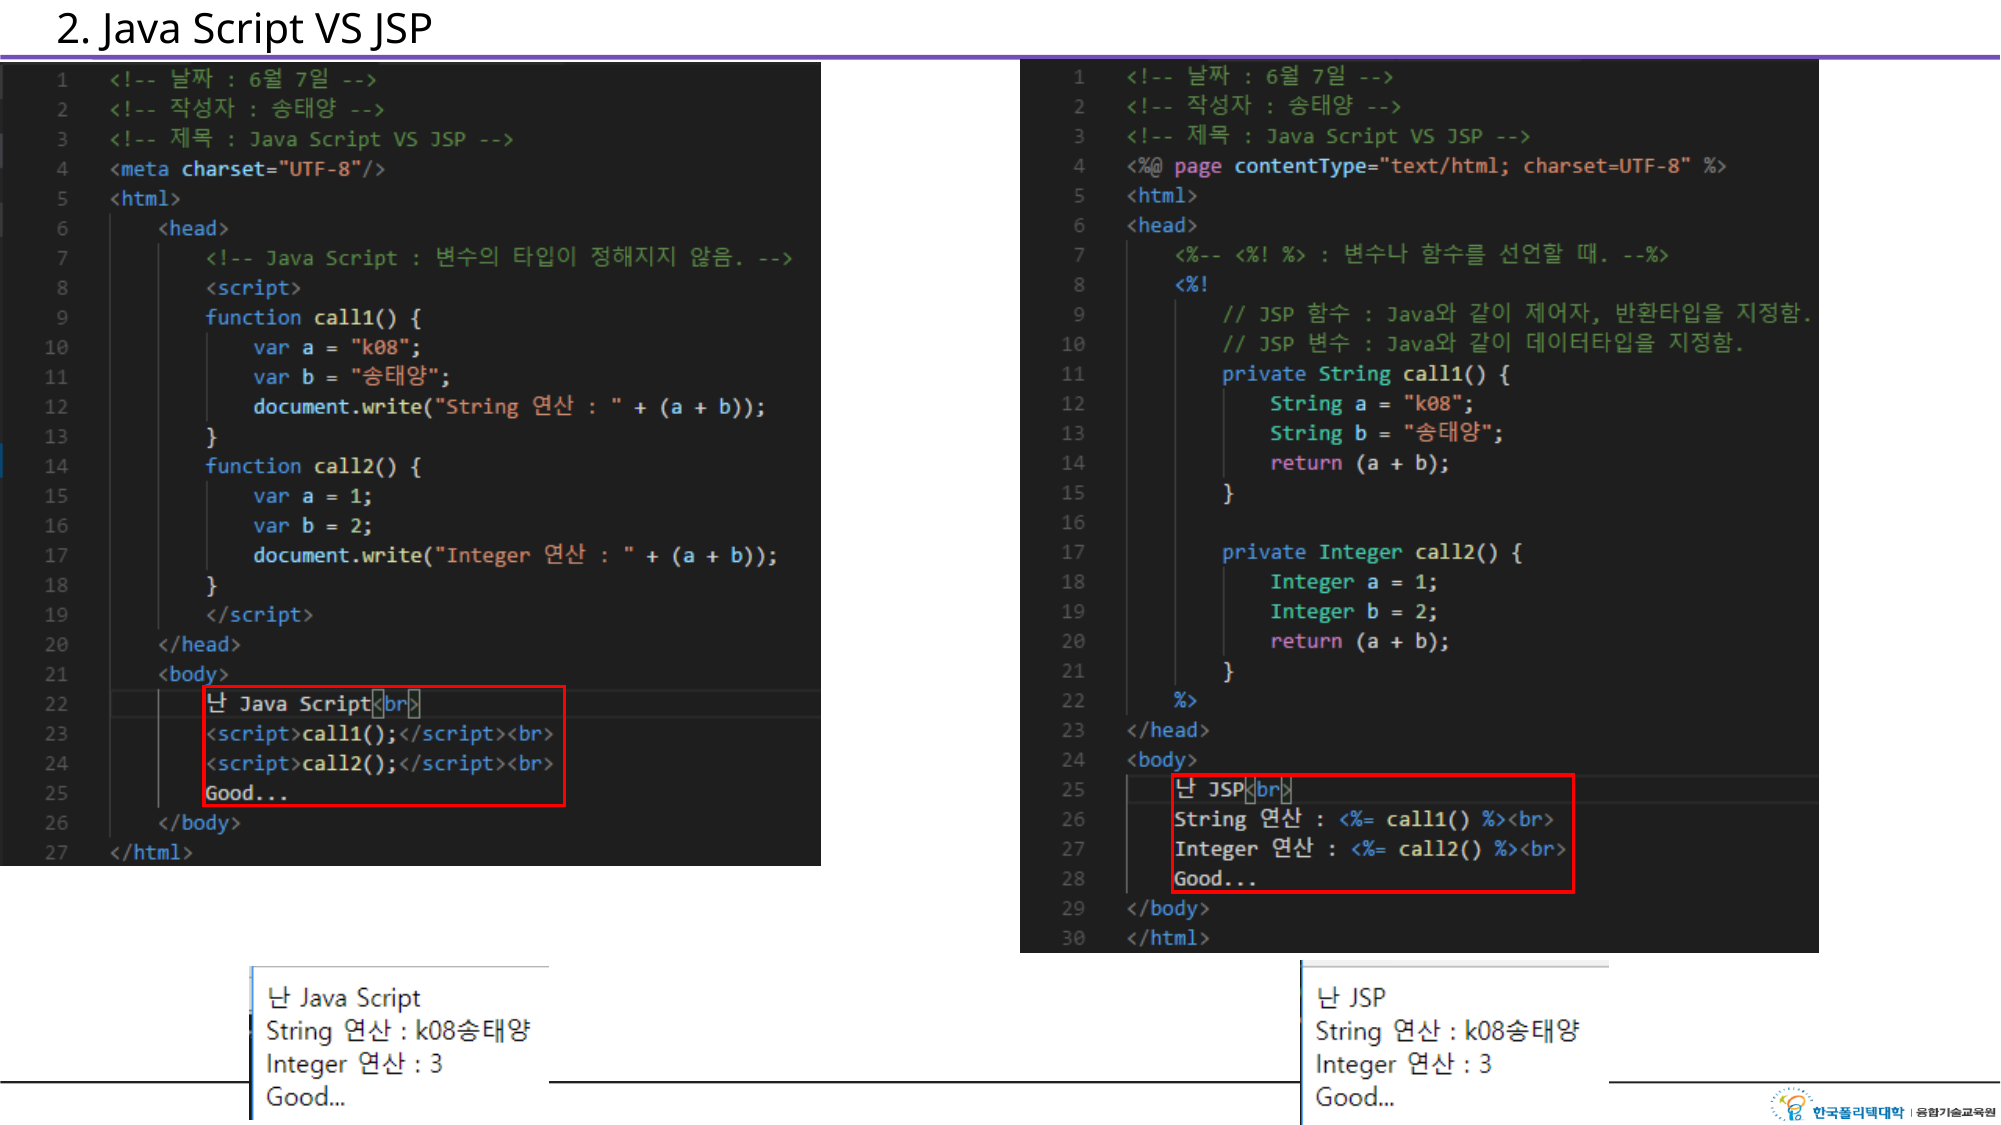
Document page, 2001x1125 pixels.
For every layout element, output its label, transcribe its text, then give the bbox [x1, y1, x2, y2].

picture [249, 966, 549, 1120]
picture [1020, 59, 1819, 953]
picture [1765, 1084, 1998, 1124]
picture [0, 62, 821, 866]
title 2. Java Script VS JSP [41, 0, 1972, 52]
picture [1300, 960, 1609, 1125]
